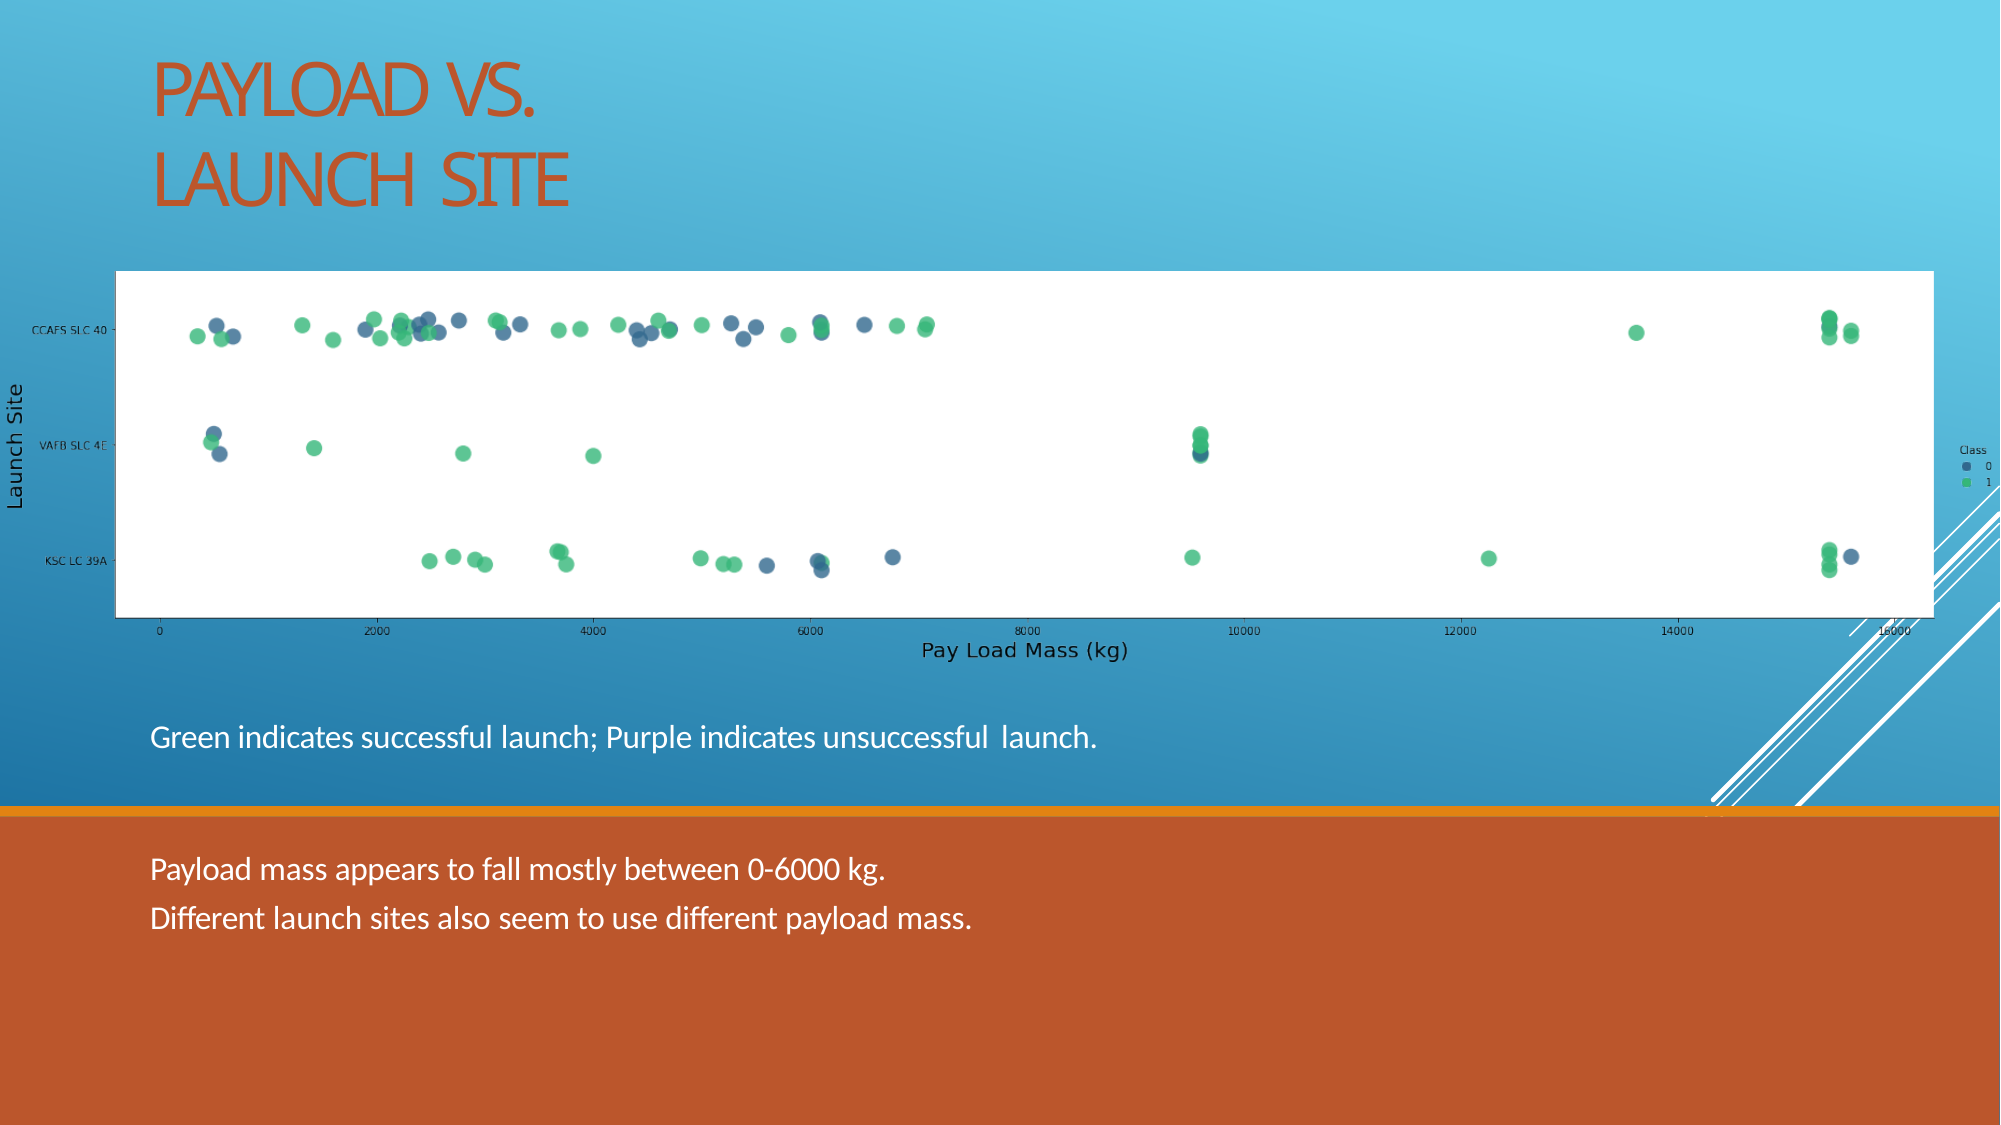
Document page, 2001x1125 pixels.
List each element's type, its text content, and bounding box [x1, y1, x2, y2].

title Payload vs. Launch Site [148, 35, 809, 226]
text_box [0, 805, 2000, 1125]
text_box [6, 271, 1992, 662]
text_box Green indicates successful launch; Purple indicates unsuccessful launch. [147, 712, 1110, 755]
slide_number 19 [1700, 662, 1888, 805]
